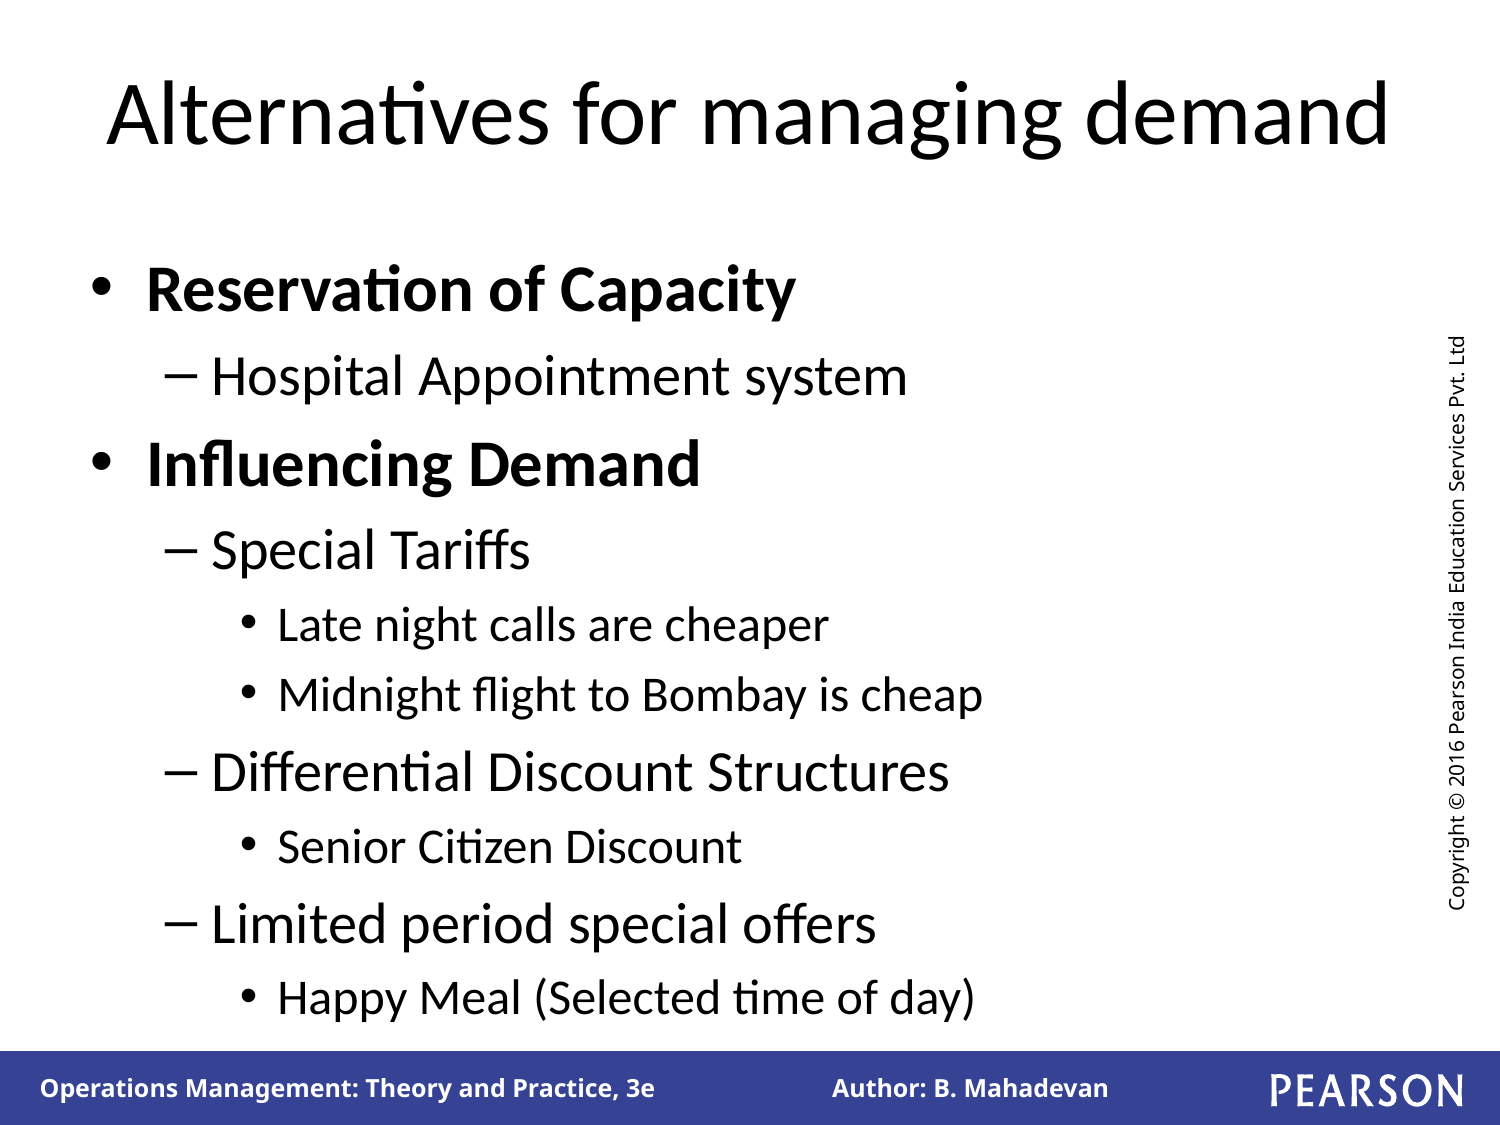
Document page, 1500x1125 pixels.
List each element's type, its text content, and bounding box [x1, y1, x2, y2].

list Reservation of Capacity Hospital Appointment system Influencing Demand Special Tariffs Late night calls are cheaper Midnight flight to Bombay is cheap Differential Discount Structures Senior Citizen Discount Limited period special offers Happy Meal (Selected time of day) [75, 237, 1425, 980]
title Alternatives for managing demand [75, 45, 1425, 233]
